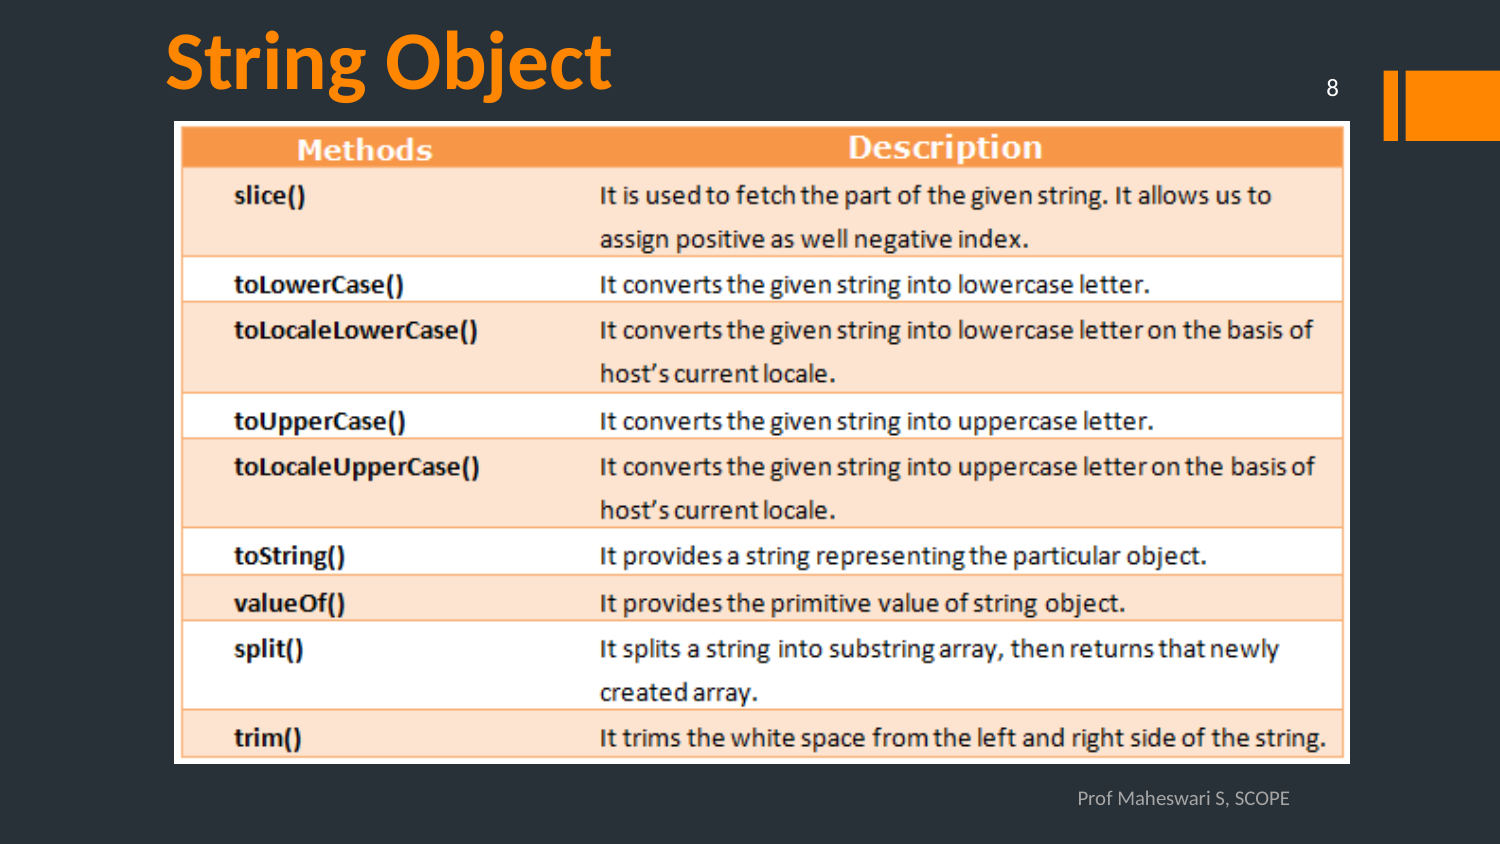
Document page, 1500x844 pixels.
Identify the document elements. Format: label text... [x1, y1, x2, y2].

slide_number 8 [1199, 67, 1355, 105]
title String Object [150, 71, 1350, 214]
picture [174, 121, 1351, 764]
footer Prof Maheswari S, SCOPE [1062, 784, 1431, 822]
